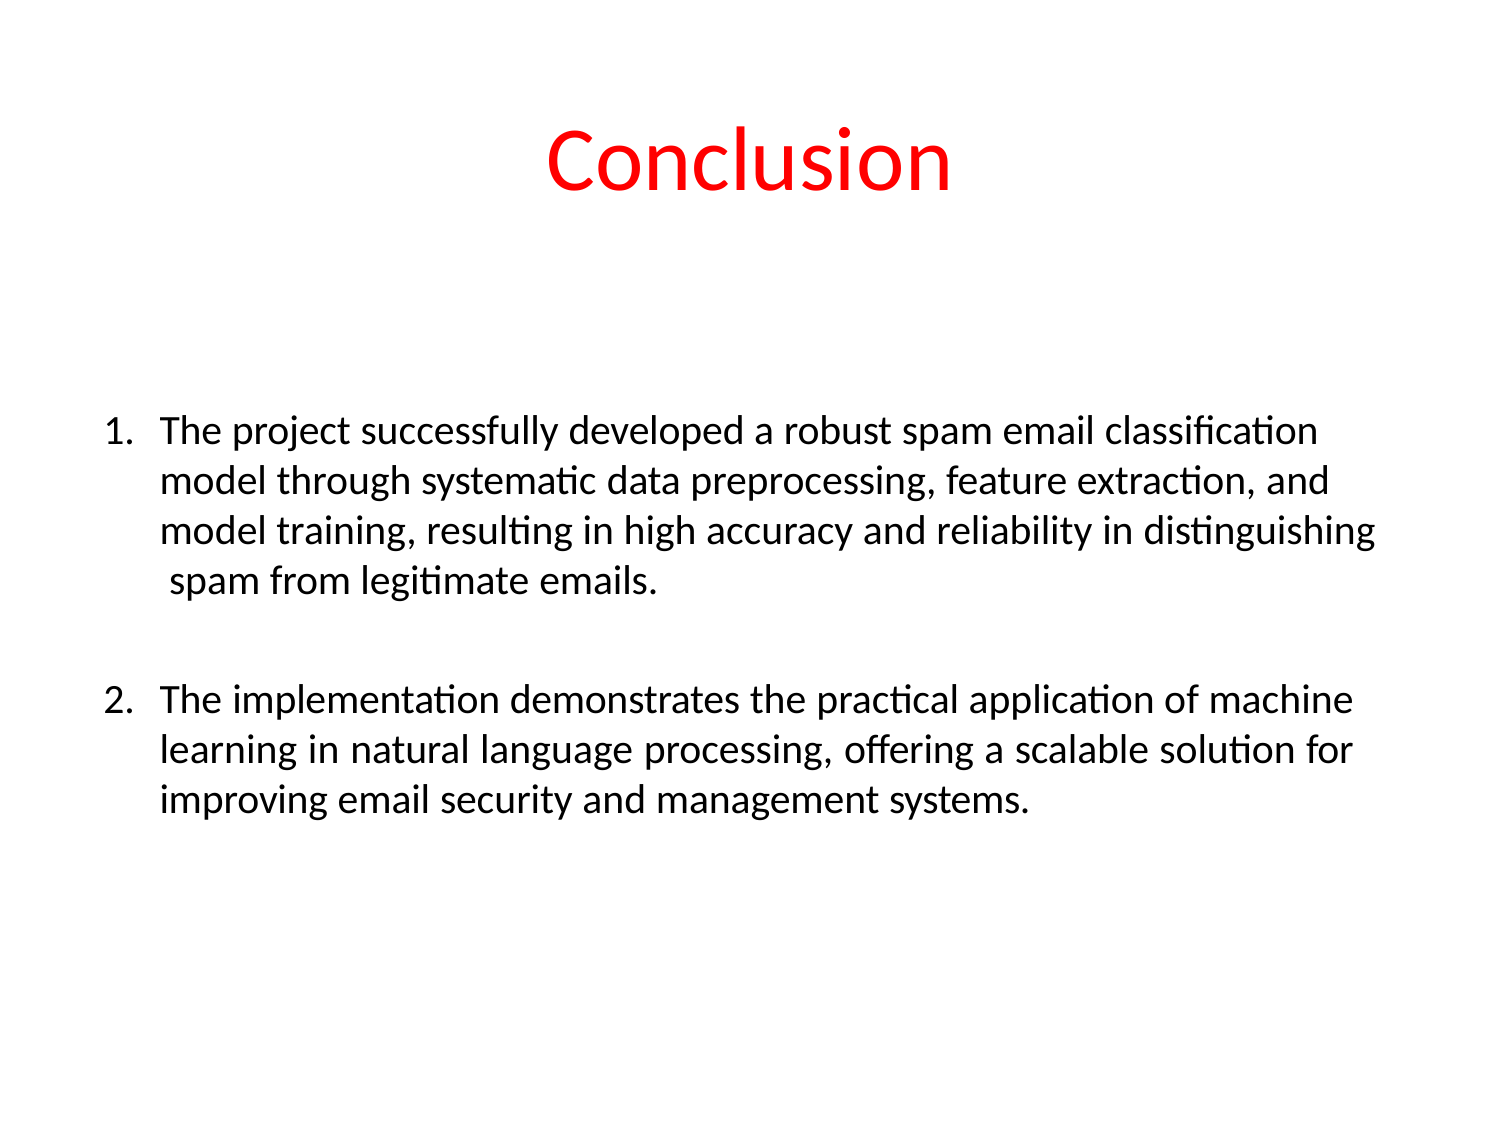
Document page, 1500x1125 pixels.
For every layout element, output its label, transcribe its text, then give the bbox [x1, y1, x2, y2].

text_box The project successfully developed a robust spam email classification model through systematic data preprocessing, feature extraction, and model training, resulting in high accuracy and reliability in distinguishing spam from legitimate emails. The implementation demonstrates the practical application of machine learning in natural language processing, offering a scalable solution for improving email security and management systems. [101, 400, 1382, 822]
title Conclusion [544, 97, 956, 288]
